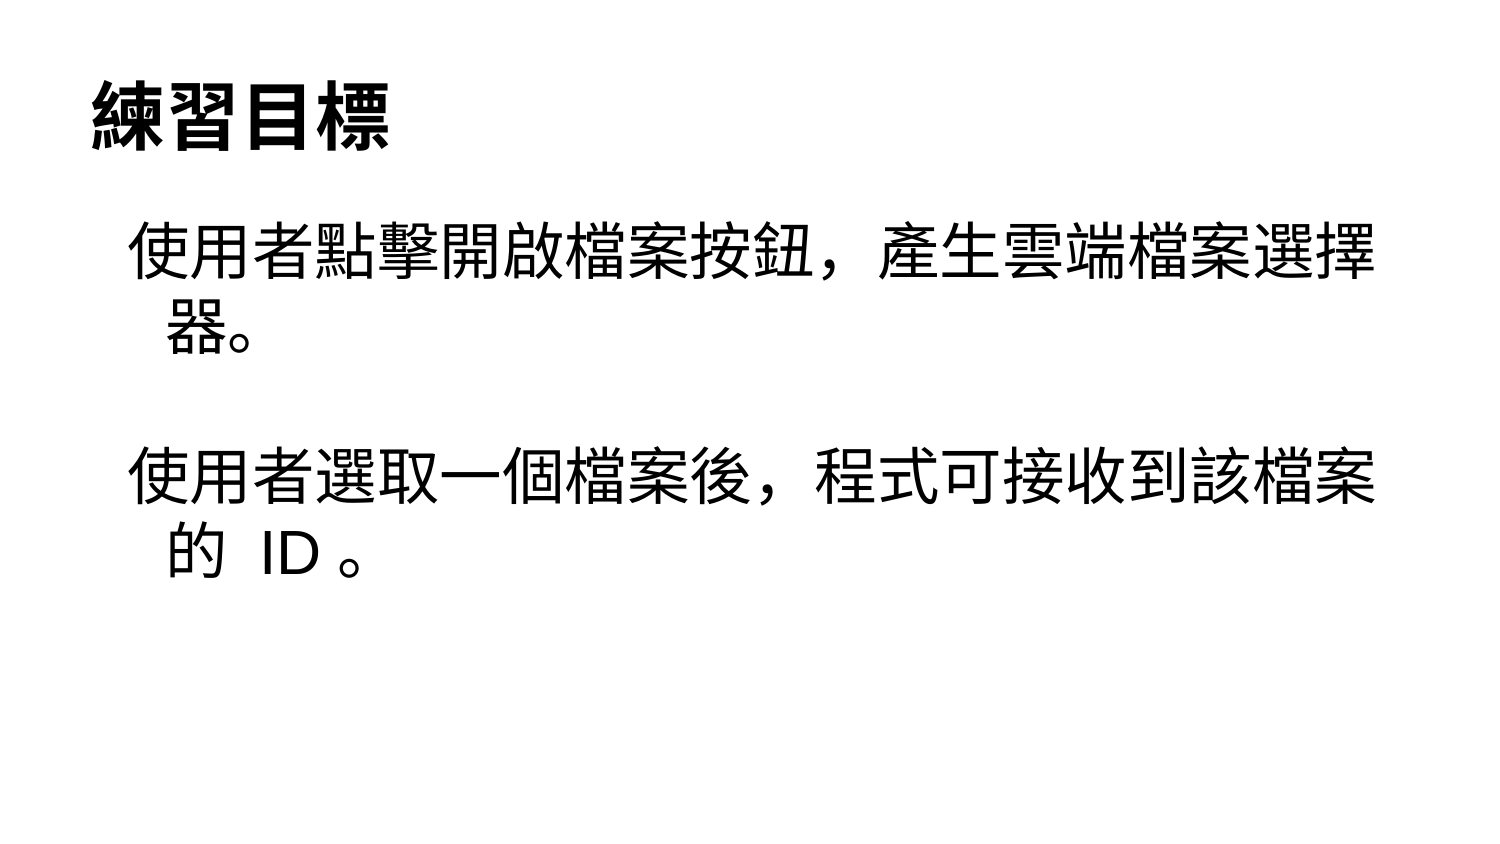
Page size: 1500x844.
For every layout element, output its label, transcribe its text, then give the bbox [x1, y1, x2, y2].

list 使用者點擊開啟檔案按鈕，產生雲端檔案選擇器。 使用者選取一個檔案後，程式可接收到該檔案的 ID。 [75, 196, 1425, 808]
title 練習目標 [75, 33, 1425, 175]
